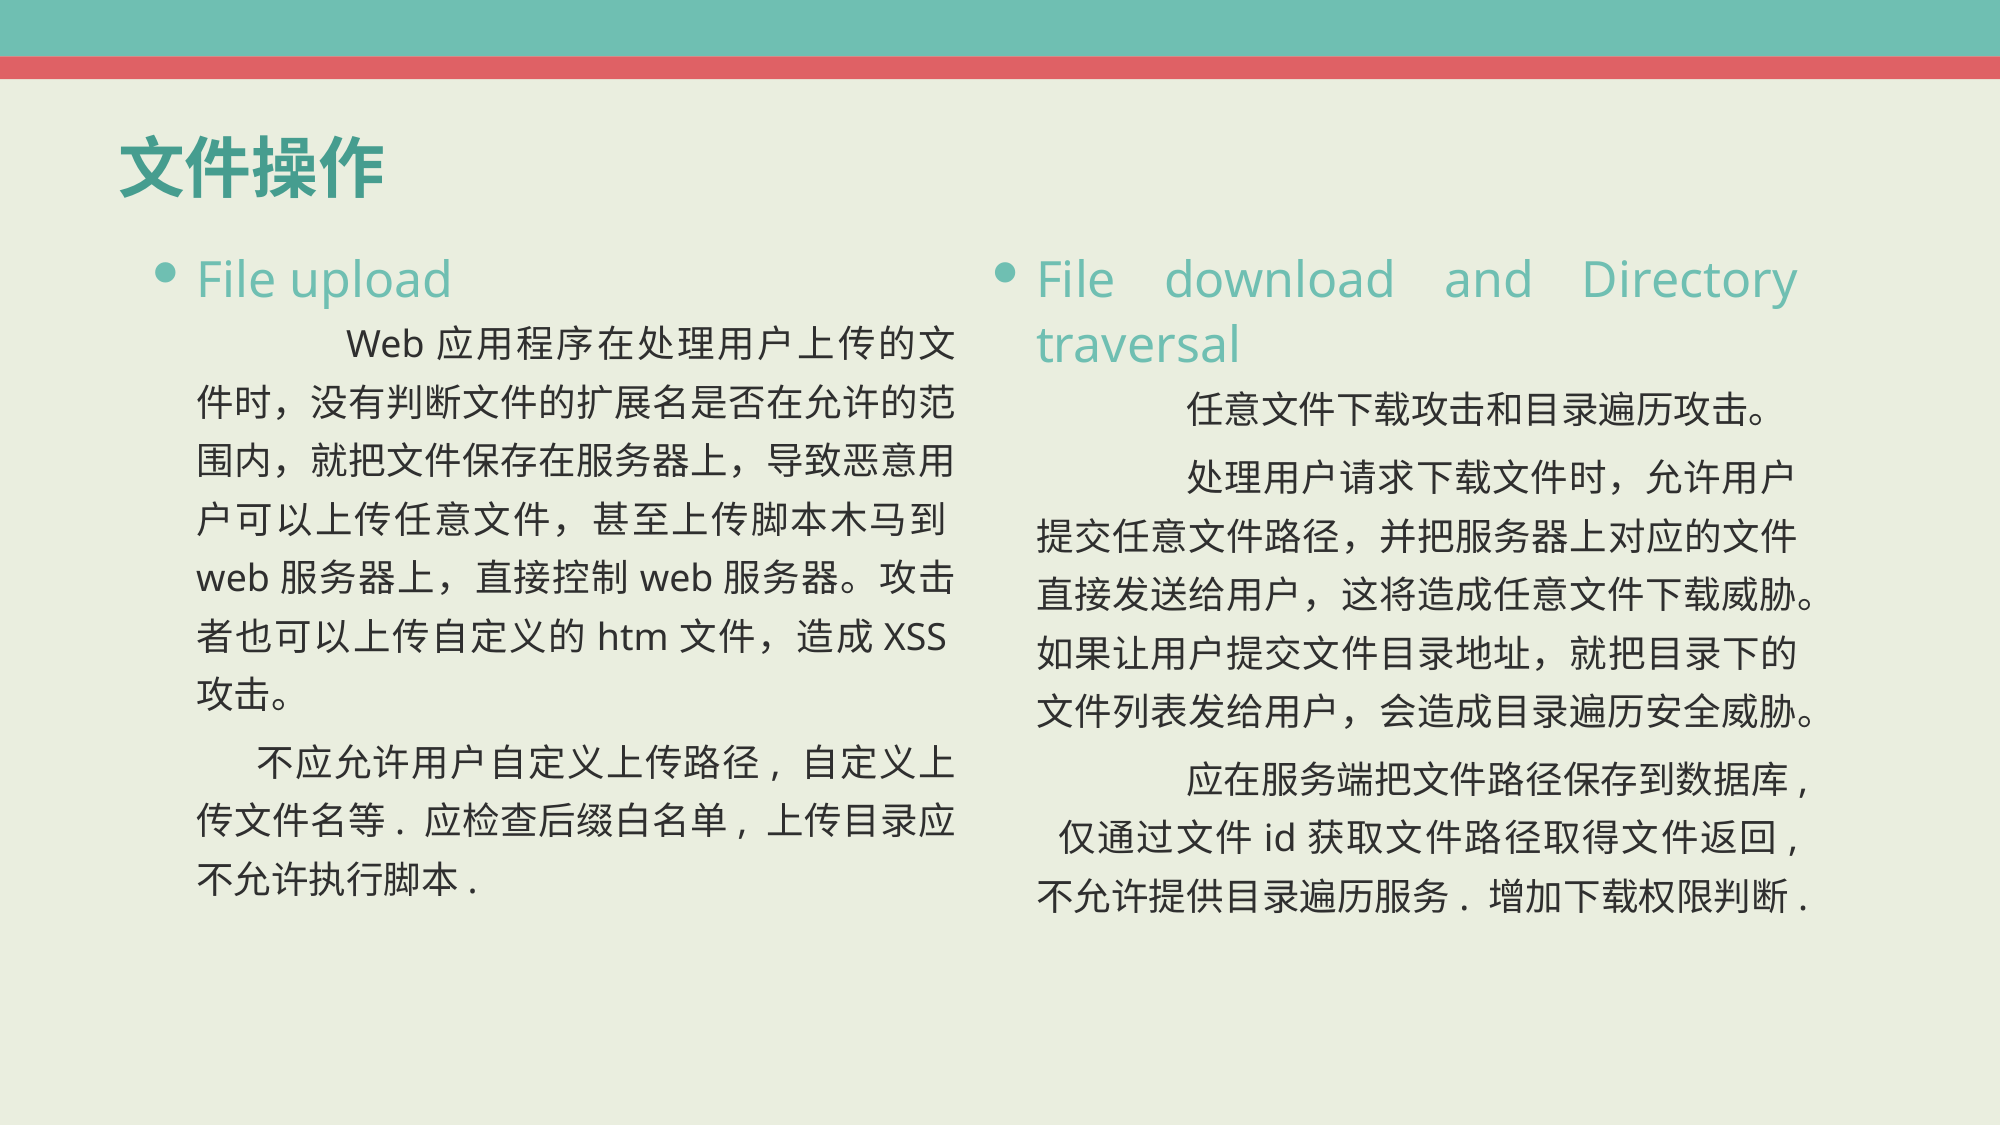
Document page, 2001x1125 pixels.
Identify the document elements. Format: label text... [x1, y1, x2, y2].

list File upload Web应用程序在处理用户上传的文件时，没有判断文件的扩展名是否在允许的范围内，就把文件保存在服务器上，导致恶意用户可以上传任意文件，甚至上传脚本木马到web服务器上，直接控制web服务器。攻击者也可以上传自定义的htm文件，造成XSS攻击。 不应允许用户自定义上传路径, 自定义上传文件名等. 应检查后缀白名单, 上传目录应不允许执行脚本. [137, 233, 972, 1043]
list File download and Directory traversal 任意文件下载攻击和目录遍历攻击。 处理用户请求下载文件时，允许用户提交任意文件路径，并把服务器上对应的文件直接发送给用户，这将造成任意文件下载威胁。如果让用户提交文件目录地址，就把目录下的文件列表发给用户，会造成目录遍历安全威胁。 应在服务端把文件路径保存到数据库, 仅通过文件id获取文件路径取得文件返回, 不允许提供目录遍历服务. 增加下载权限判断. [977, 233, 1814, 1043]
title 文件操作 [103, 99, 1894, 215]
